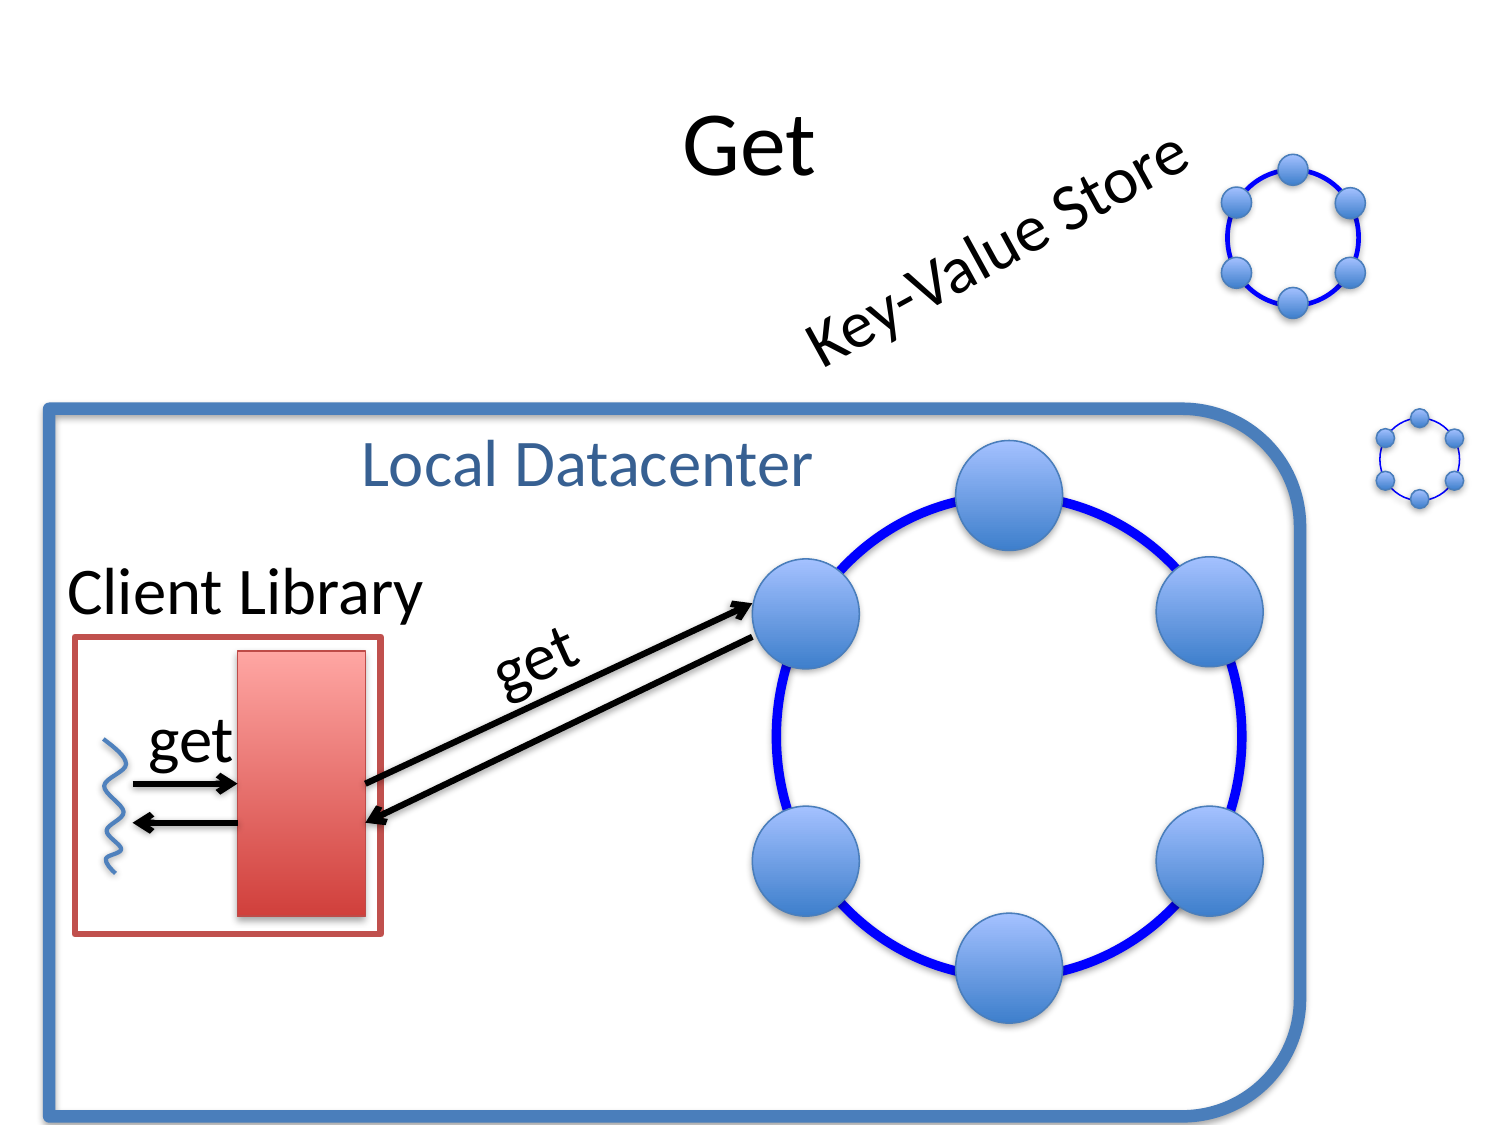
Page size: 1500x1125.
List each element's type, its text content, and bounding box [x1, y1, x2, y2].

text_box Key-Value Store [773, 79, 1237, 395]
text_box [1376, 408, 1464, 509]
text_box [1221, 153, 1366, 319]
title Get [75, 45, 1425, 233]
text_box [48, 408, 1301, 1117]
